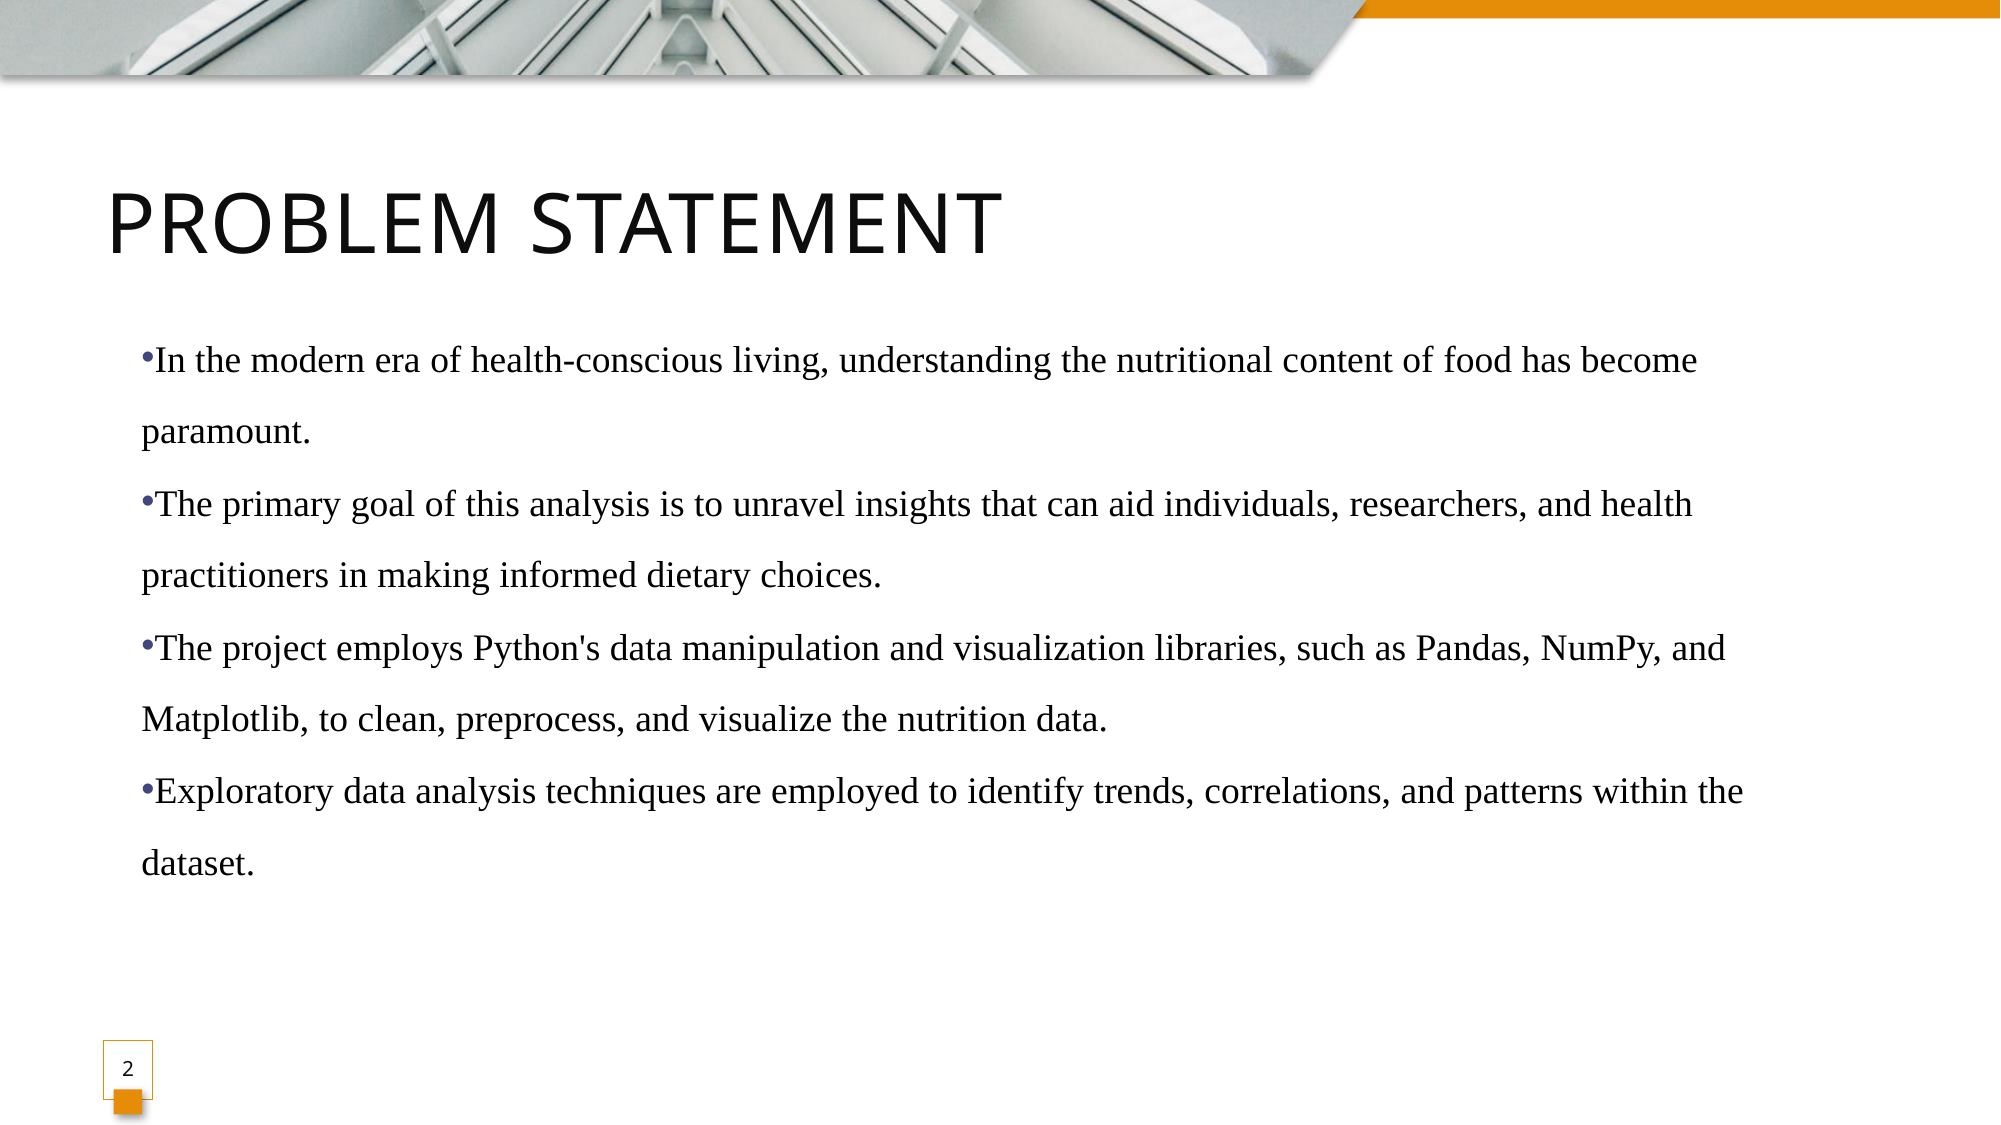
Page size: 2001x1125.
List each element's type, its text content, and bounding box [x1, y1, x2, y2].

text_box [113, 1089, 143, 1115]
slide_number 2 [103, 1040, 153, 1100]
list In the modern era of health-conscious living, understanding the nutritional content of food has become paramount. The primary goal of this analysis is to unravel insights that can aid individuals, researchers, and health practitioners in making informed dietary choices. The project employs Python's data manipulation and visualization libraries, such as Pandas, NumPy, and Matplotlib, to clean, preprocess, and visualize the nutrition data. Exploratory data analysis techniques are employed to identify trends, correlations, and patterns within the dataset. [126, 299, 1815, 988]
title Problem Statement [90, 162, 1863, 279]
picture [0, 0, 1367, 76]
